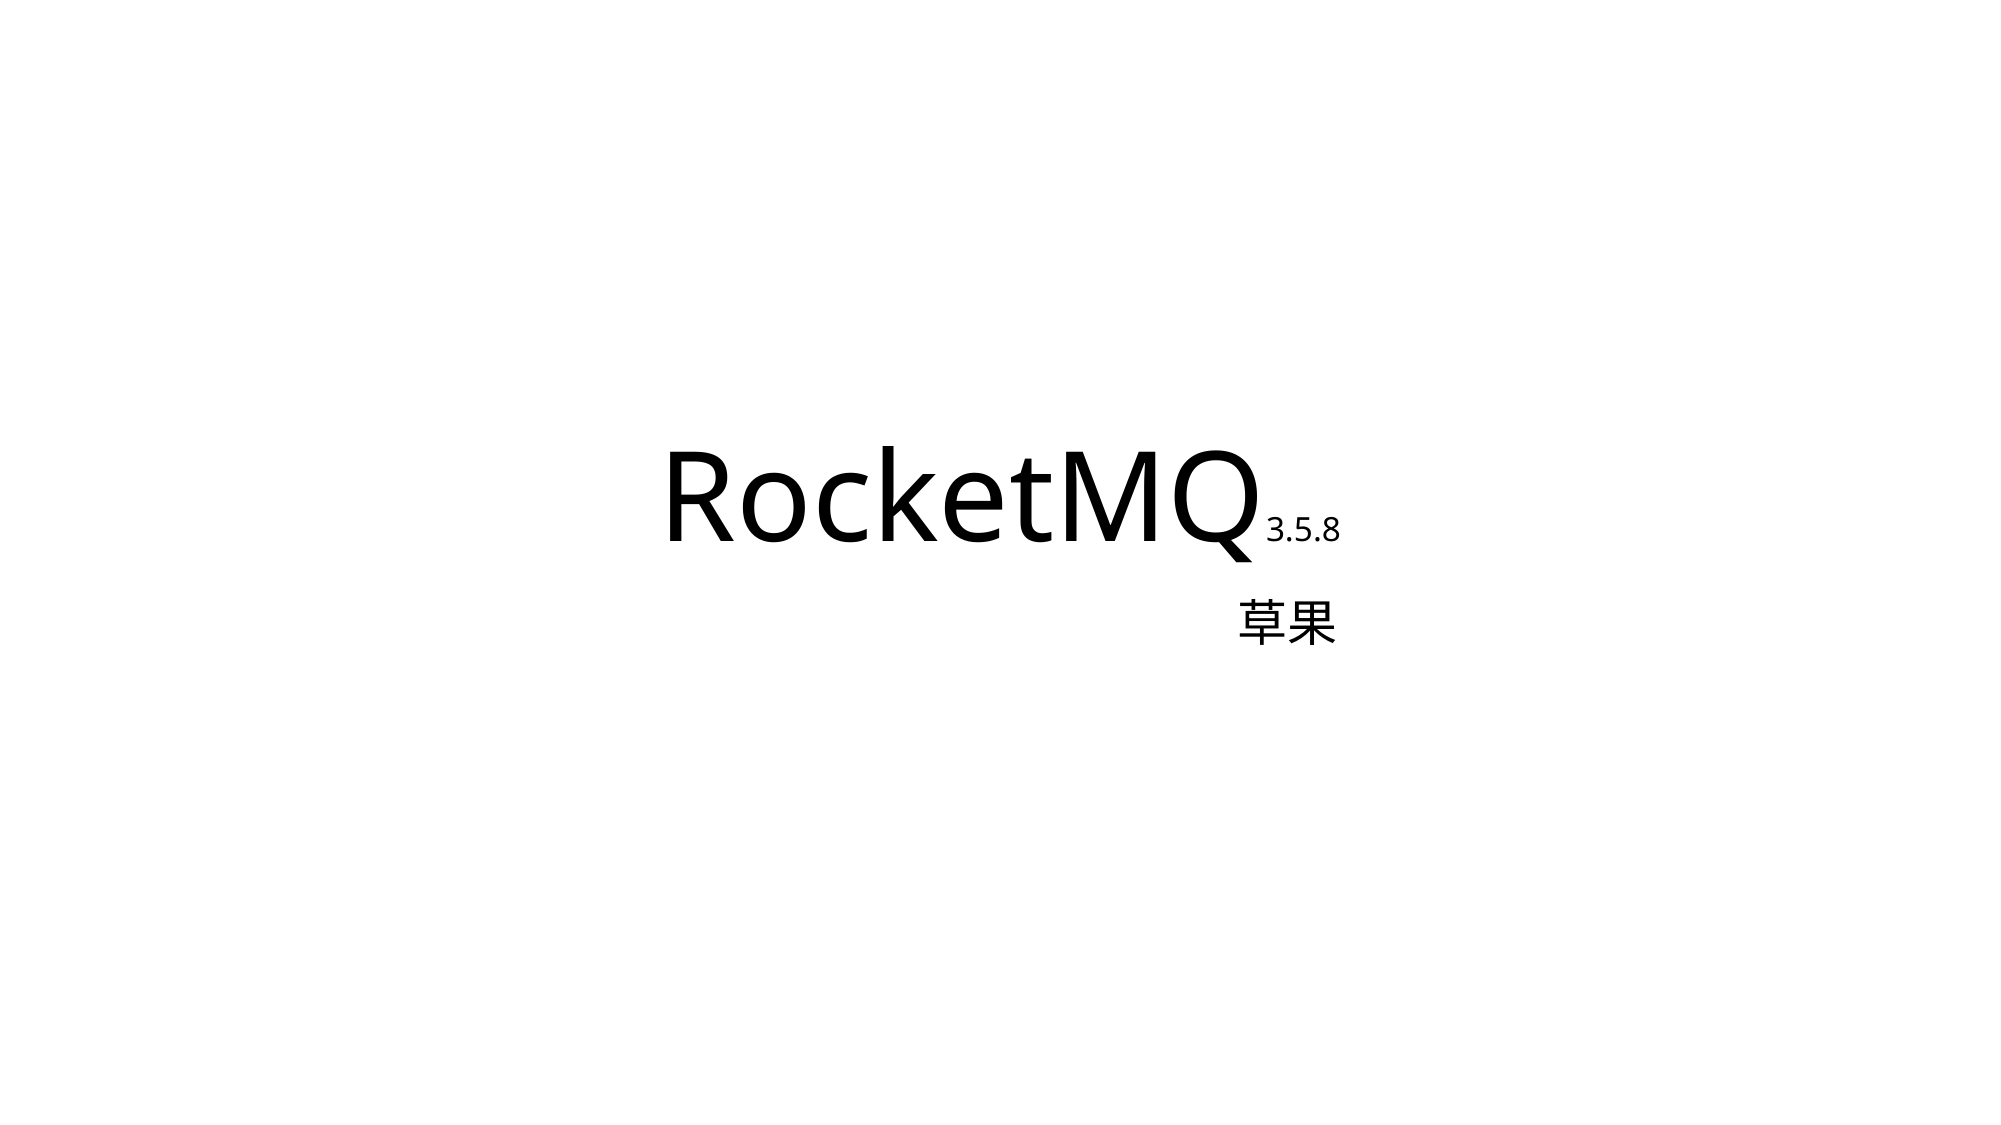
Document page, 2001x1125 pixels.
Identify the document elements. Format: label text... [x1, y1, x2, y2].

title RocketMQ3.5.8 [249, 184, 1750, 576]
subtitle 草果 [249, 590, 1750, 863]
